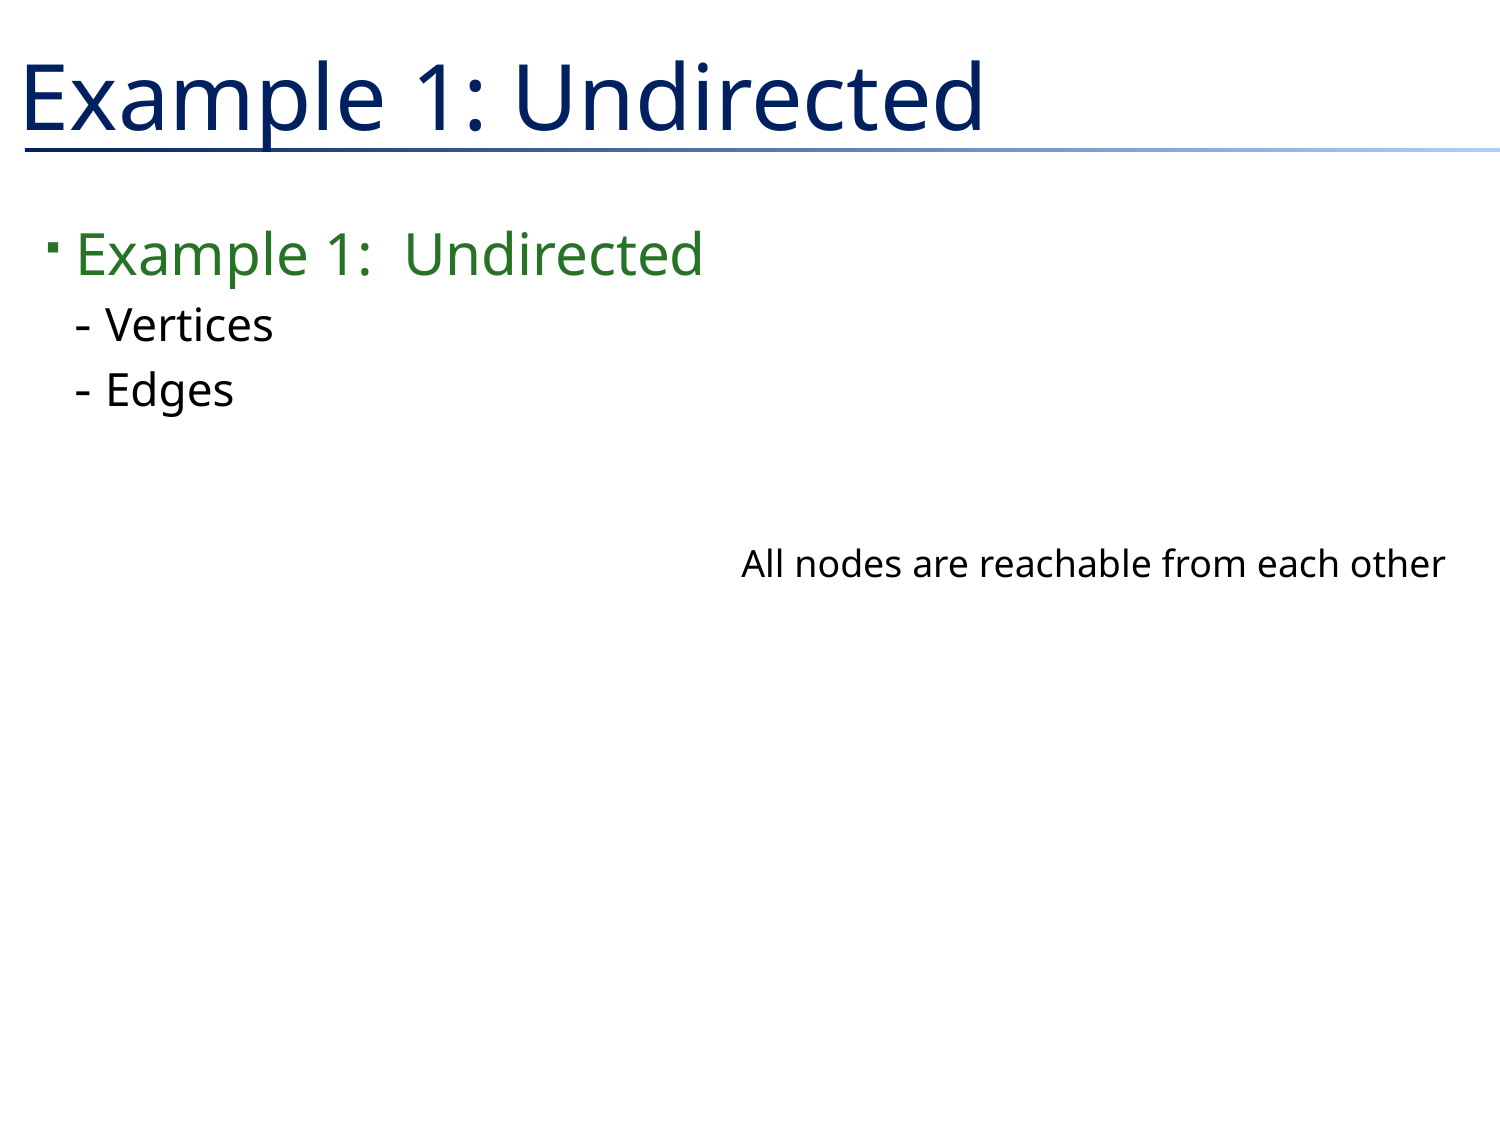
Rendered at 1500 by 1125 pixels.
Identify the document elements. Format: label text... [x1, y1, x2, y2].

text_box All nodes are reachable from each other [726, 532, 1462, 593]
title Example 1: Undirected [3, 0, 1429, 188]
